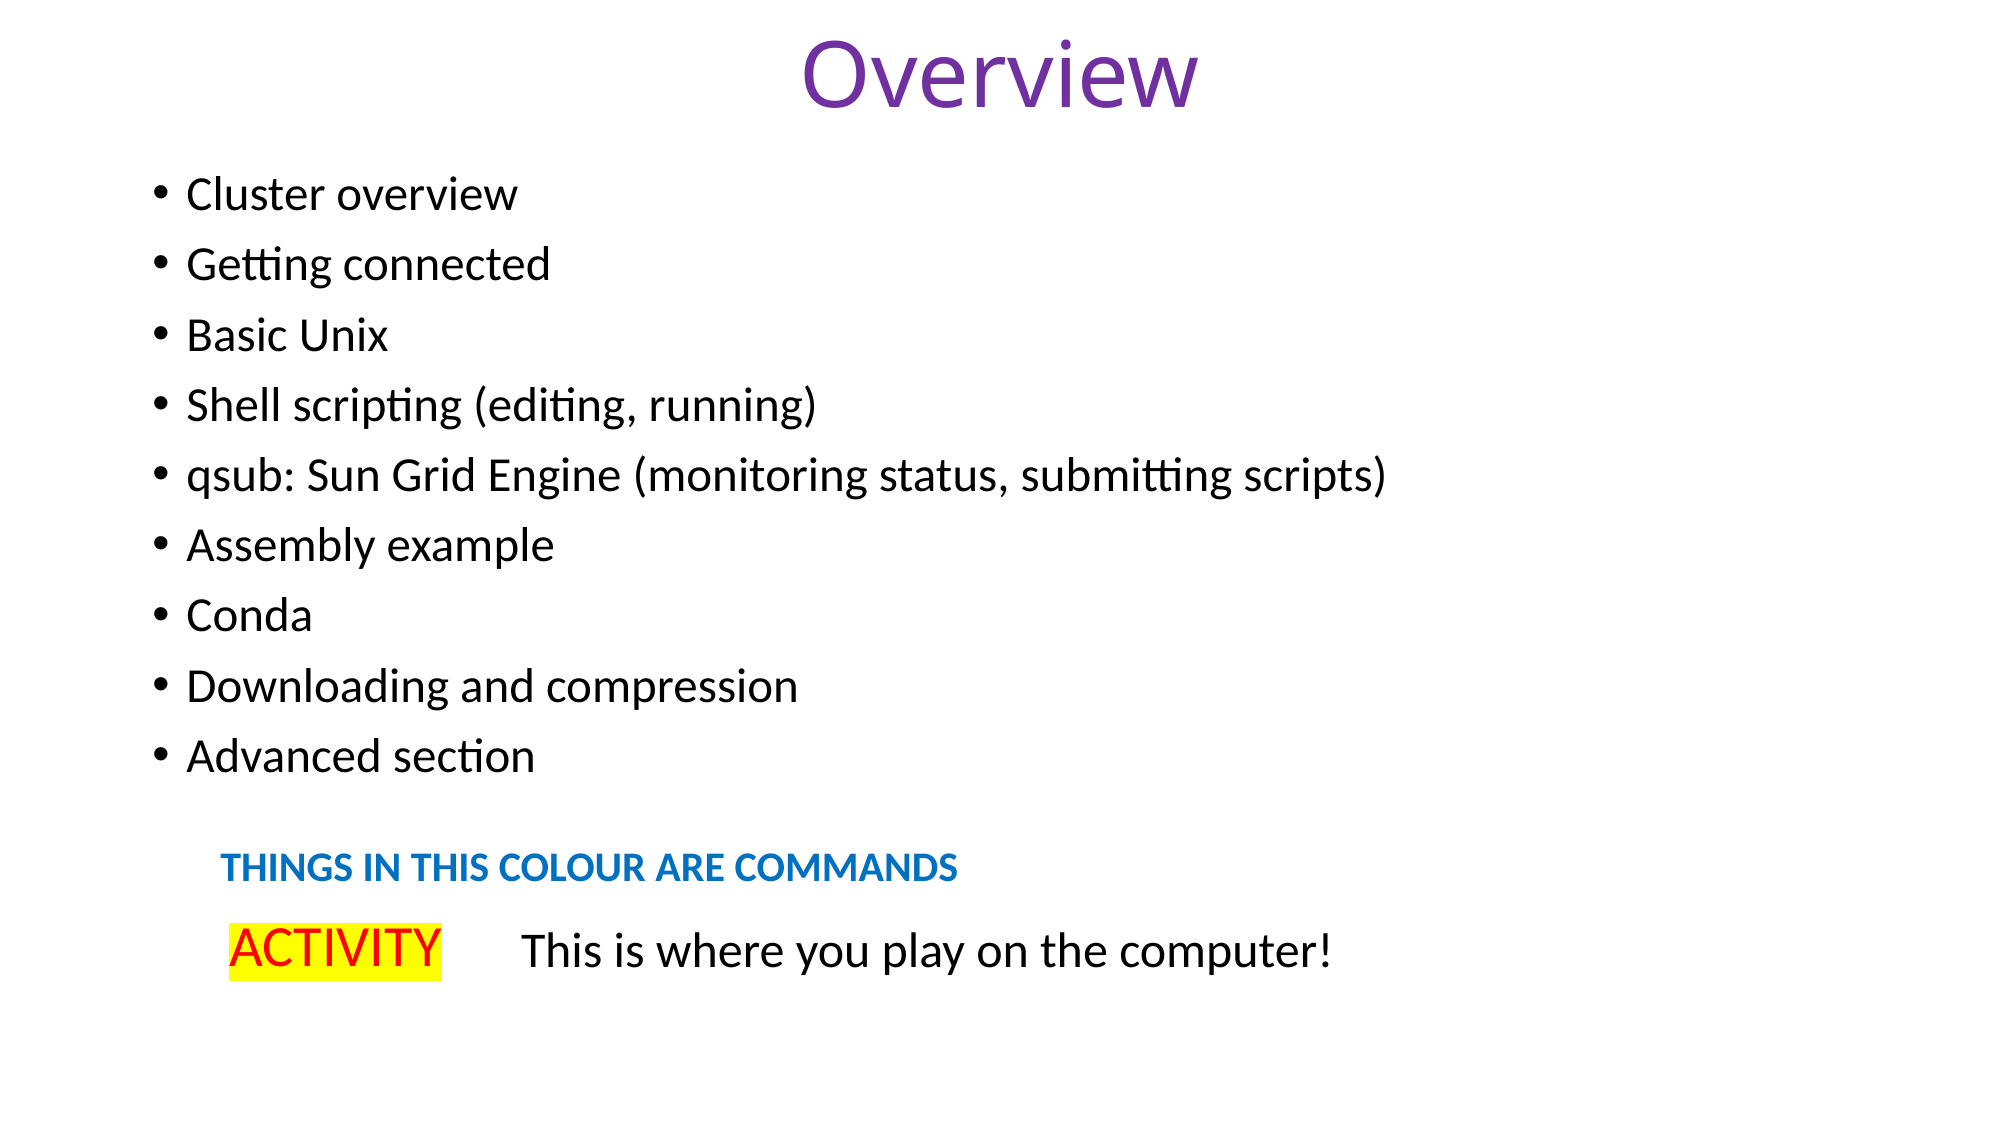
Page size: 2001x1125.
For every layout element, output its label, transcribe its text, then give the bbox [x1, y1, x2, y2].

text_box ACTIVITY [214, 900, 488, 986]
text_box This is where you play on the computer! [506, 909, 1382, 985]
title Overview [137, 0, 1863, 160]
list Cluster overview Getting connected Basic Unix Shell scripting (editing, running) qsub: Sun Grid Engine (monitoring status, submitting scripts) Assembly example Conda Downloading and compression Advanced section THINGS IN THIS COLOUR ARE COMMANDS [137, 160, 1863, 900]
